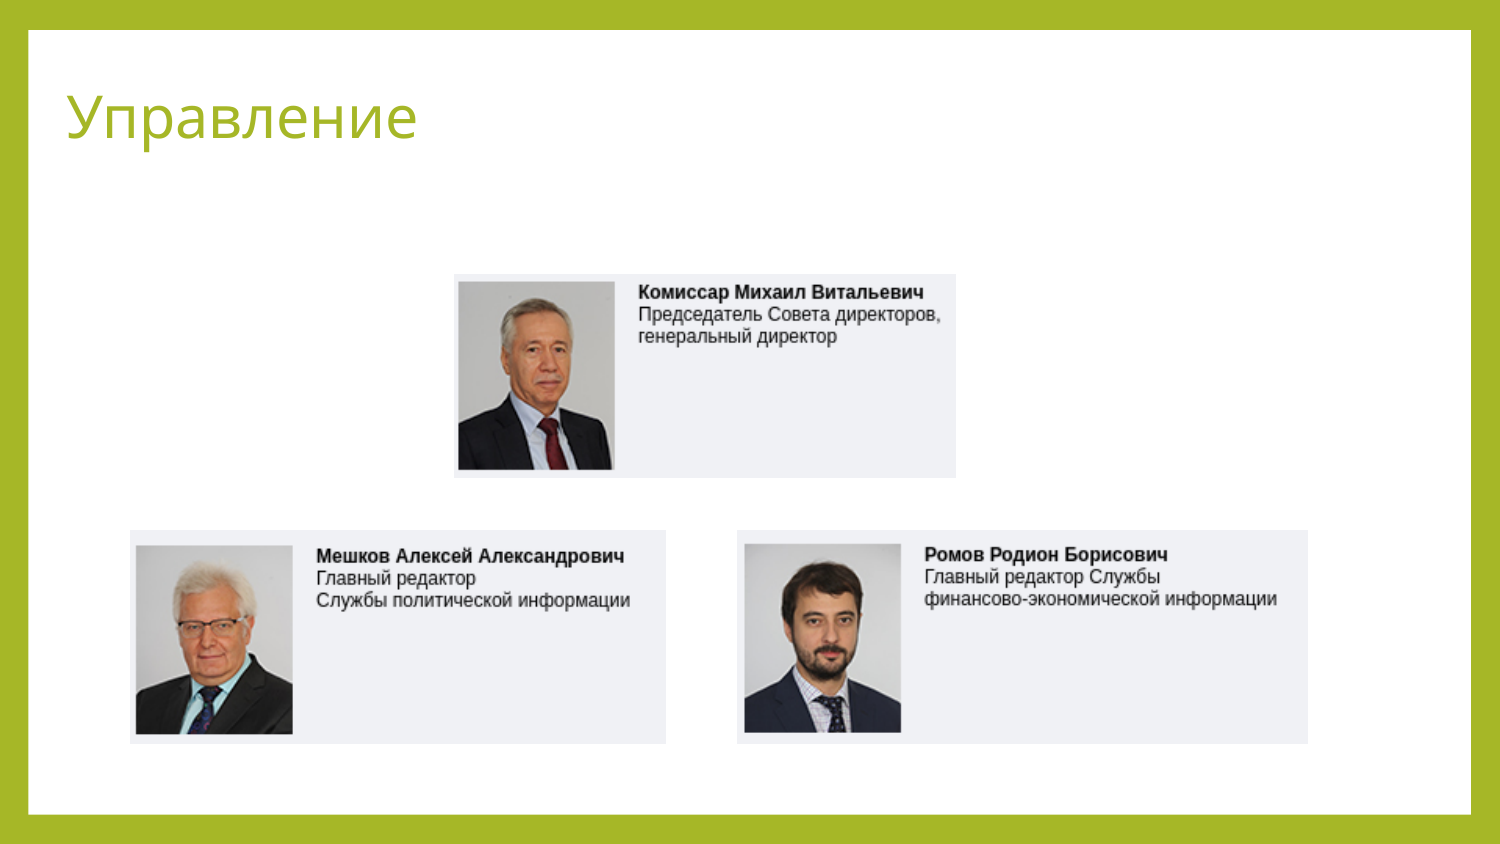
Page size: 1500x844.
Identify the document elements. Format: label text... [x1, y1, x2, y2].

title Управление [51, 72, 1449, 167]
picture [130, 530, 666, 744]
picture [454, 274, 957, 479]
picture [736, 530, 1308, 744]
